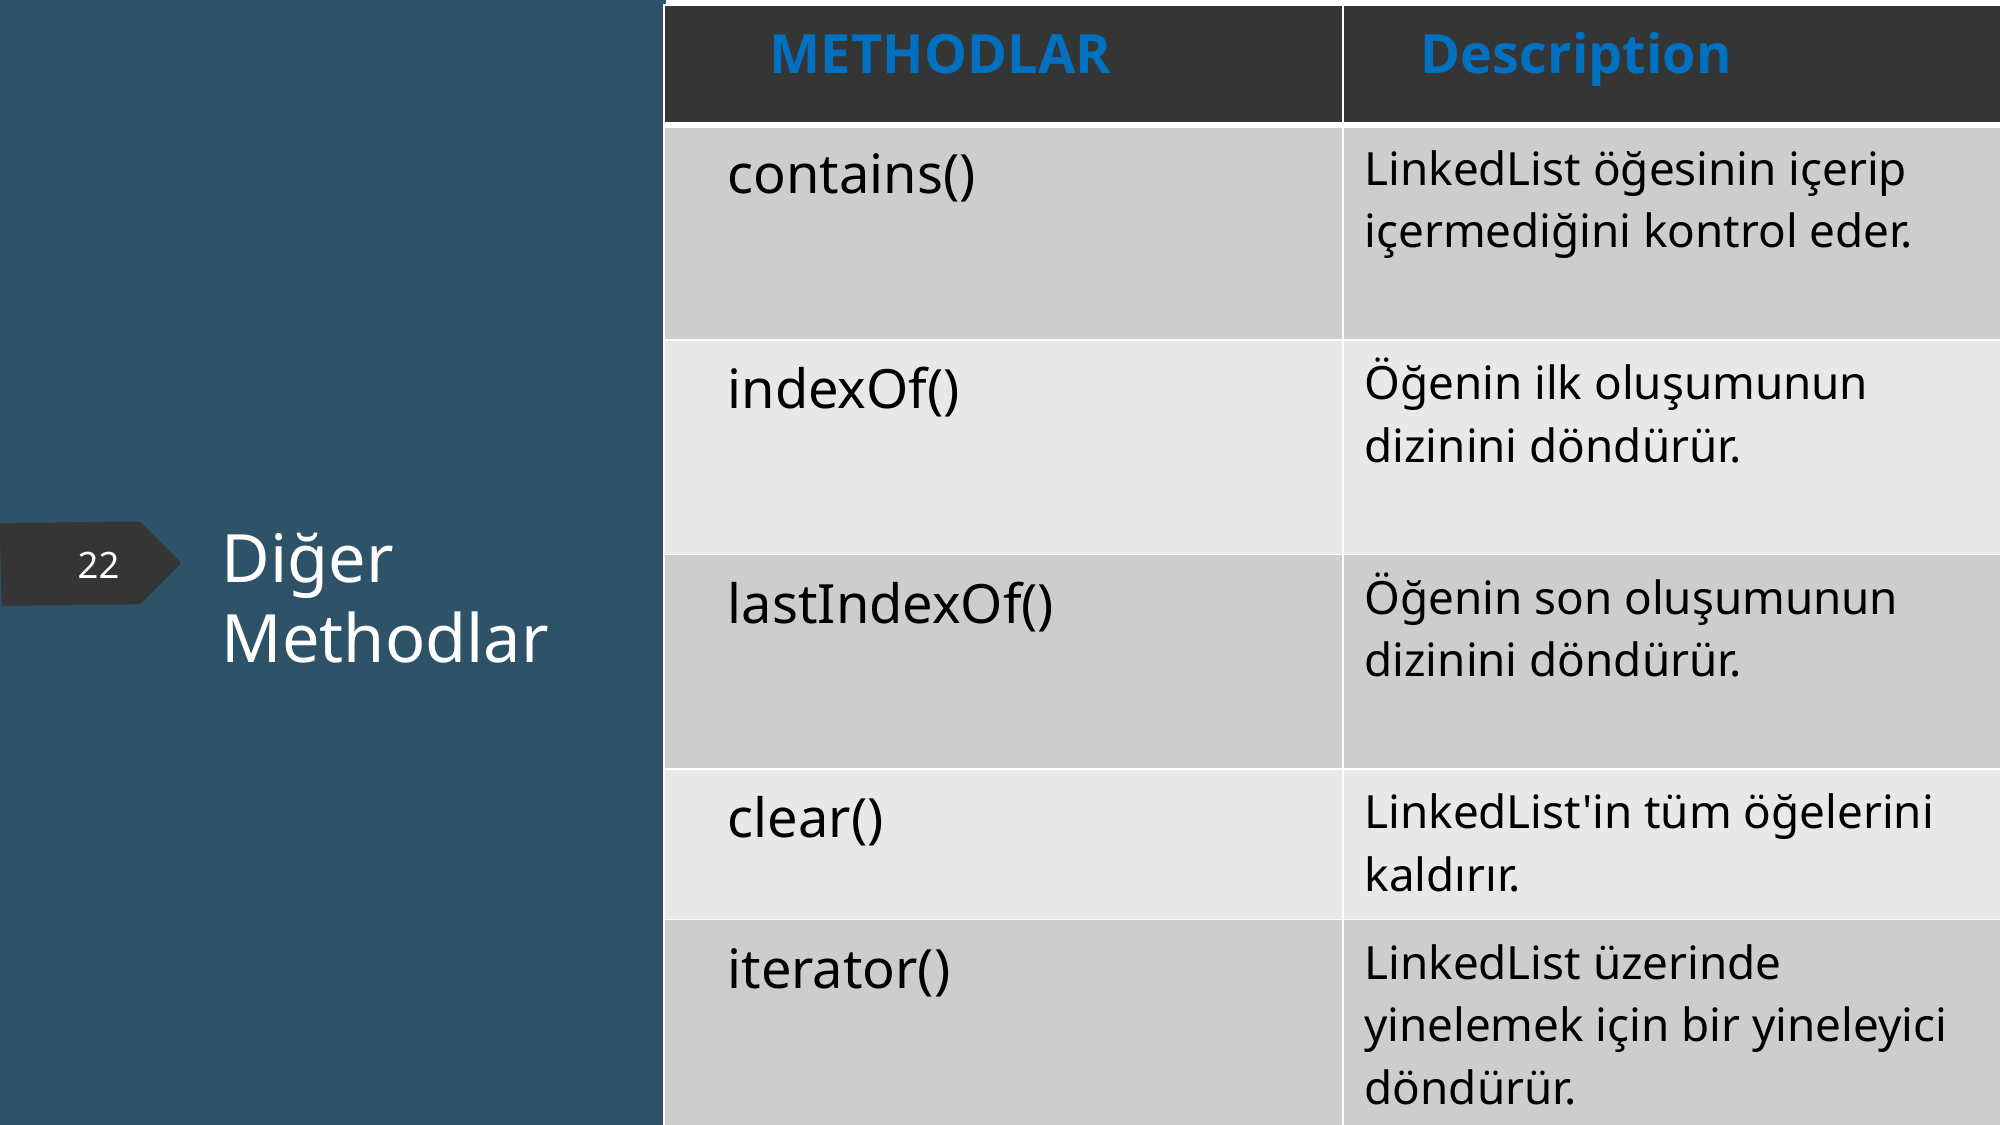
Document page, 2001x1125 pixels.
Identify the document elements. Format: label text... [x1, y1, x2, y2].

table_cell Öğenin ilk oluşumunun dizinini döndürür. [1344, 341, 2000, 554]
table_cell indexOf() [665, 341, 1342, 554]
table_cell Öğenin son oluşumunun dizinini döndürür. [1344, 555, 2000, 768]
table_cell clear() [665, 770, 1342, 919]
table_cell lastIndexOf() [665, 555, 1342, 768]
table_cell iterator() [665, 920, 1342, 1125]
table_header METHODLAR [665, 6, 1342, 122]
slide_number 22 [6, 535, 135, 596]
text_box [785, 0, 2000, 4]
table_cell LinkedList'in tüm öğelerini kaldırır. [1344, 770, 2000, 919]
table_cell LinkedList üzerinde yinelemek için bir yineleyici döndürür. [1344, 920, 2000, 1125]
table_header Description [1344, 6, 2000, 122]
table_cell contains() [665, 128, 1342, 339]
text_box [0, 521, 181, 606]
text_box [0, 0, 667, 1125]
title Diğer Methodlar [206, 508, 610, 1006]
table_cell LinkedList öğesinin içerip içermediğini kontrol eder. [1344, 128, 2000, 339]
